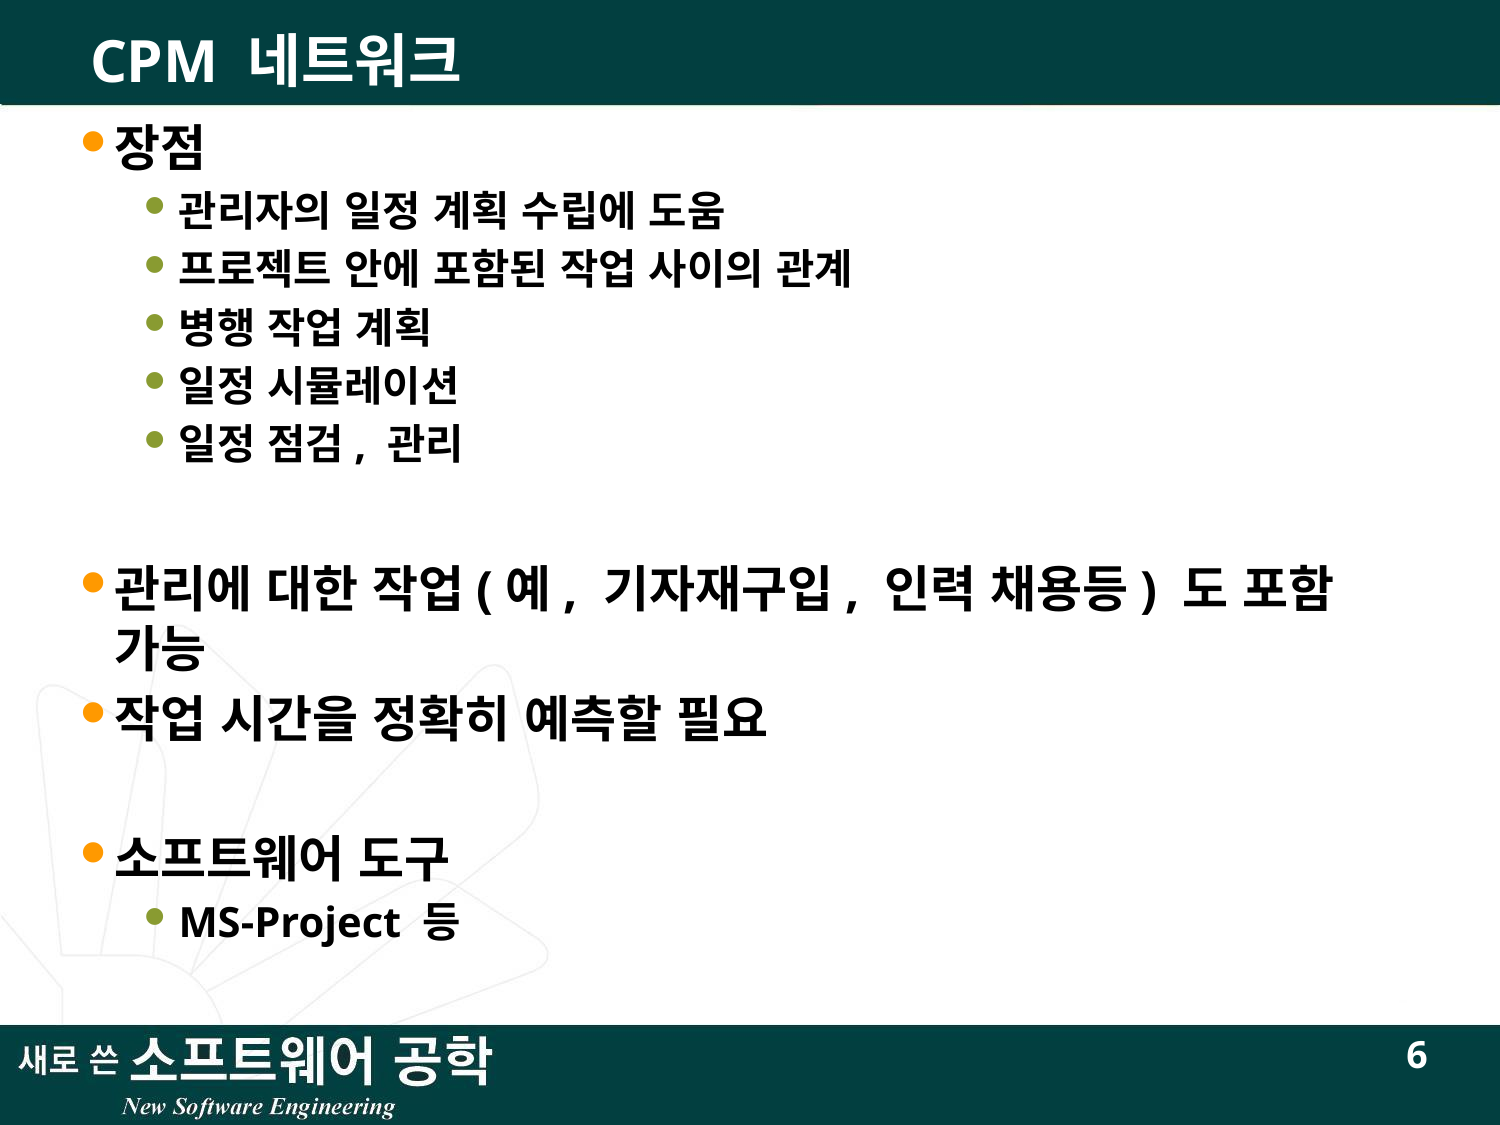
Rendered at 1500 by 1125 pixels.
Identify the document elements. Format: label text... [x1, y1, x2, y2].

picture [0, 0, 1500, 1125]
slide_number 6 [1092, 1023, 1443, 1102]
list 장점 관리자의 일정 계획 수립에 도움 프로젝트 안에 포함된 작업 사이의 관계 병행 작업 계획 일정 시뮬레이션 일정 점검, 관리 관리에 대한 작업(예, 기자재구입, 인력 채용등) 도 포함 가능 작업 시간을 정확히 예측할 필요 소프트웨어 도구 MS-Project 등 [64, 108, 1416, 966]
title CPM 네트워크 [74, 13, 1426, 106]
